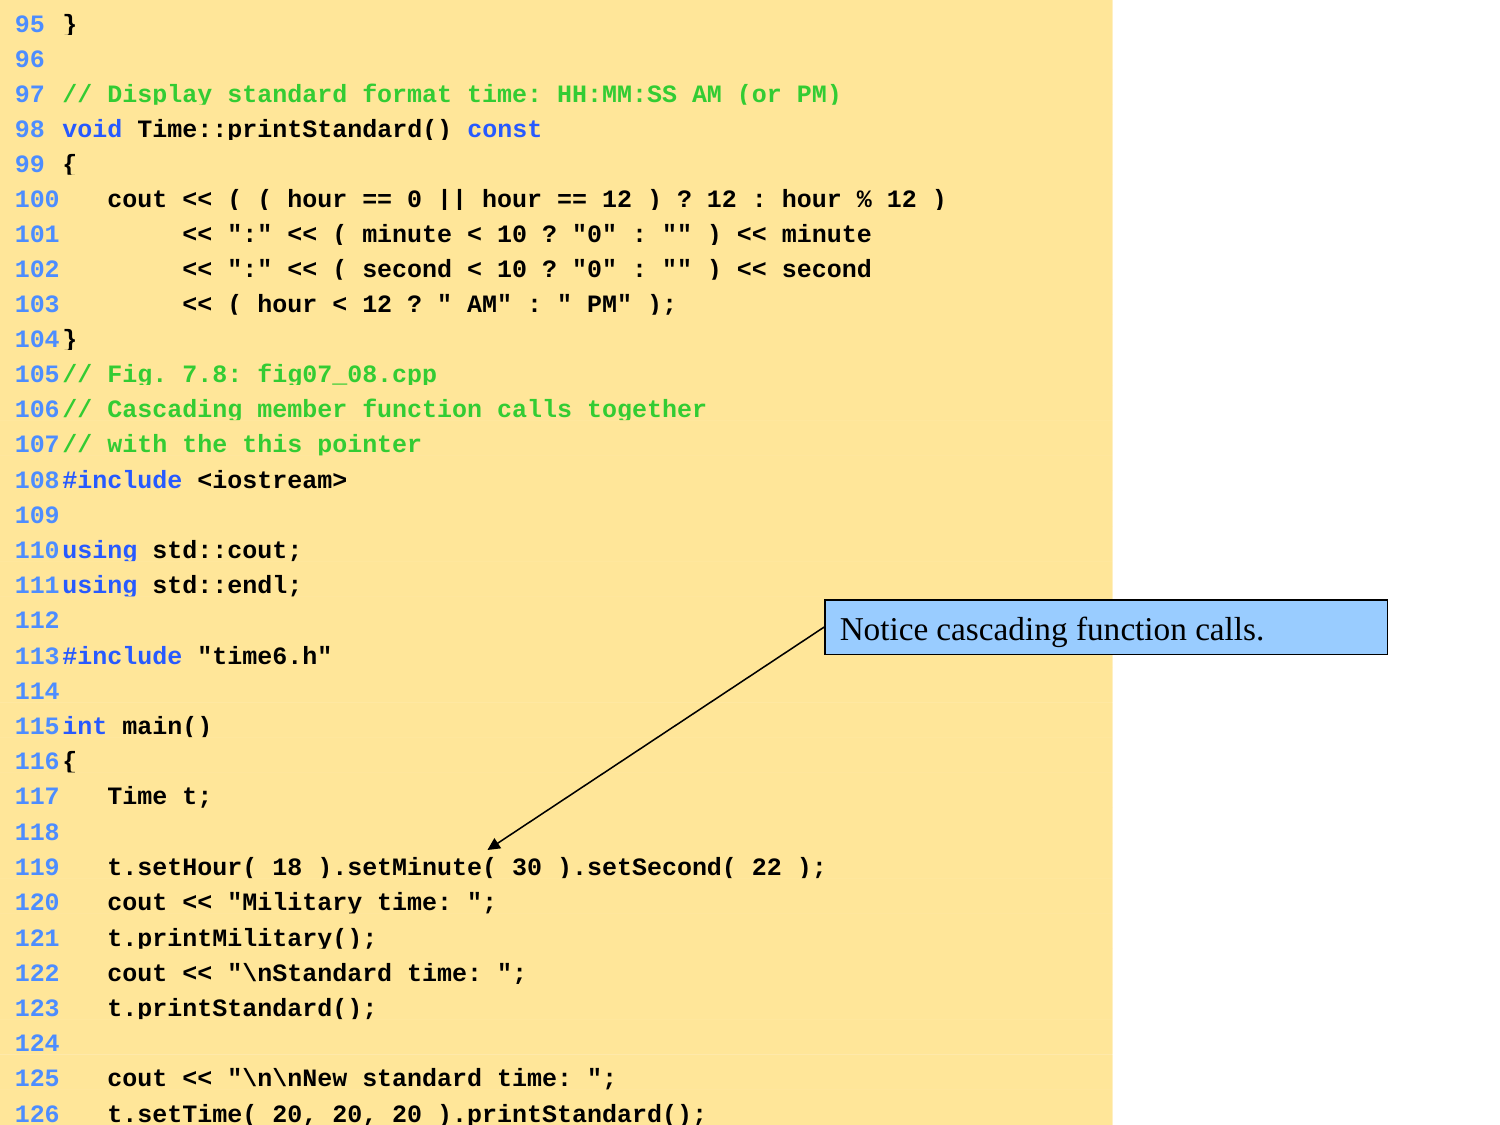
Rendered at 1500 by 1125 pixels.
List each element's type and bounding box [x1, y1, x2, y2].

text_box [0, 0, 1113, 349]
text_box [0, 349, 1113, 1125]
text_box [487, 599, 1388, 850]
